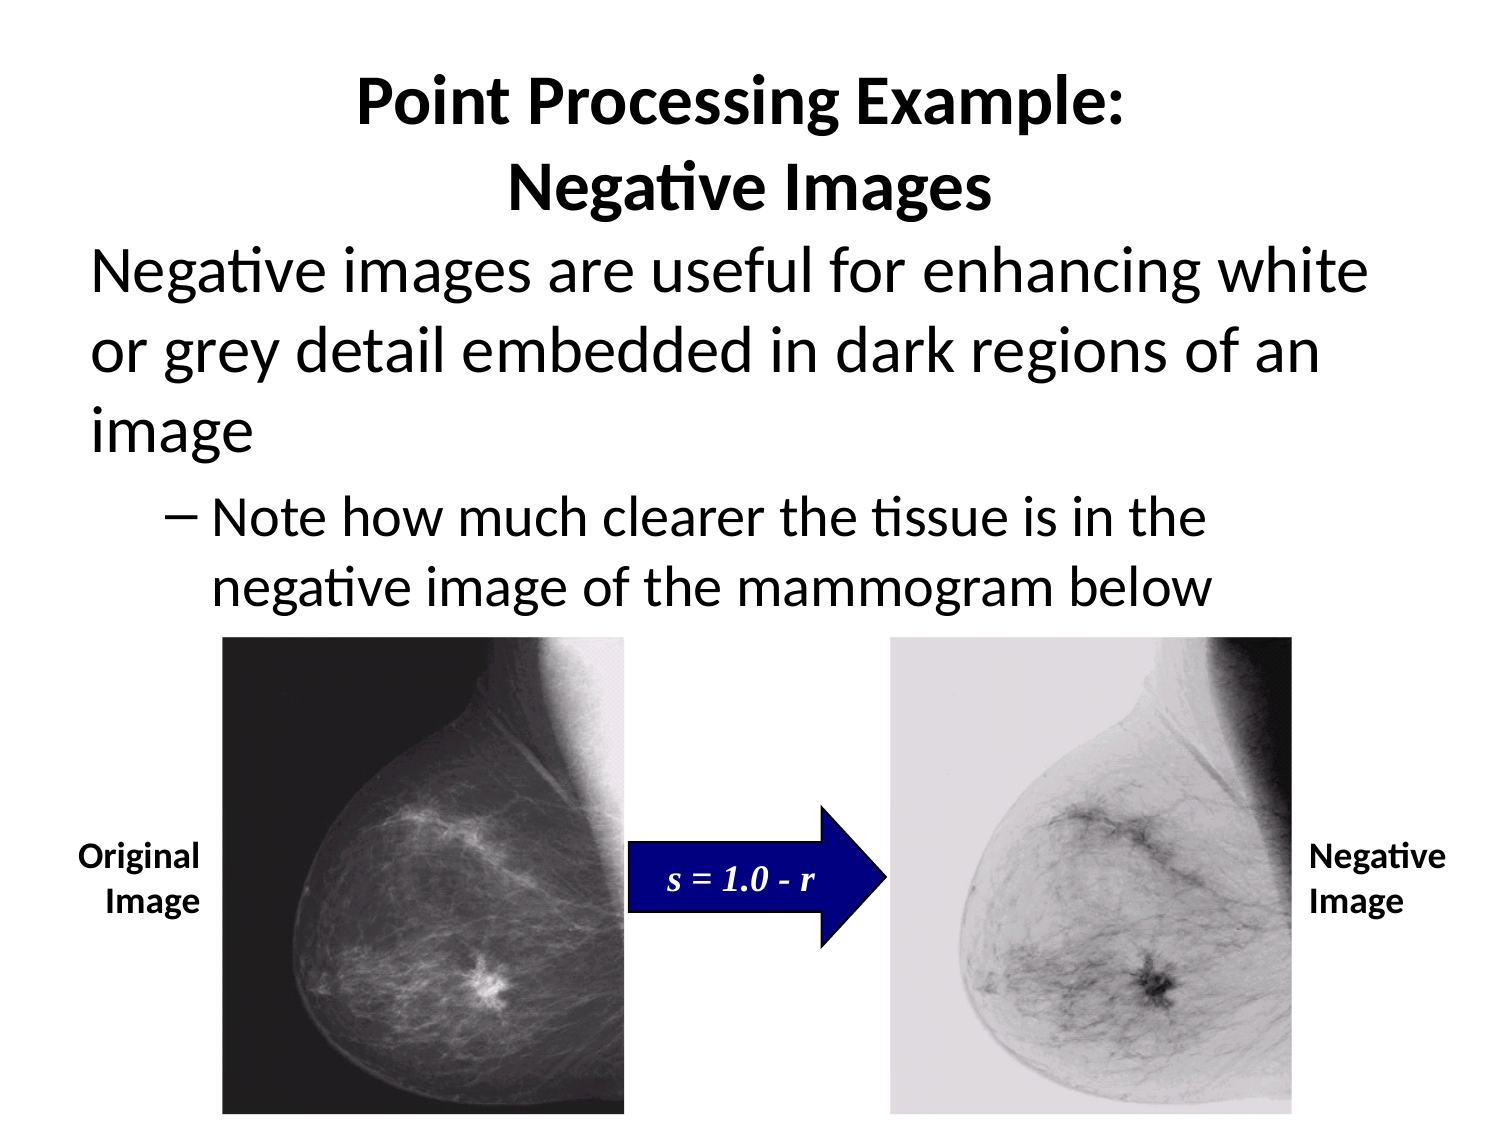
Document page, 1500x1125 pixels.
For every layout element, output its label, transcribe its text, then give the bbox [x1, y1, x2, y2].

picture [214, 630, 625, 1123]
list Negative images are useful for enhancing white or grey detail embedded in dark regions of an image Note how much clearer the tissue is in the negative image of the mammogram below [75, 218, 1425, 683]
text_box Original Image [34, 824, 209, 929]
text_box Negative Image [1301, 824, 1500, 929]
title Point Processing Example: Negative Images [75, 45, 1425, 218]
picture [885, 630, 1295, 1123]
text_box s = 1.0 - r [629, 807, 880, 947]
